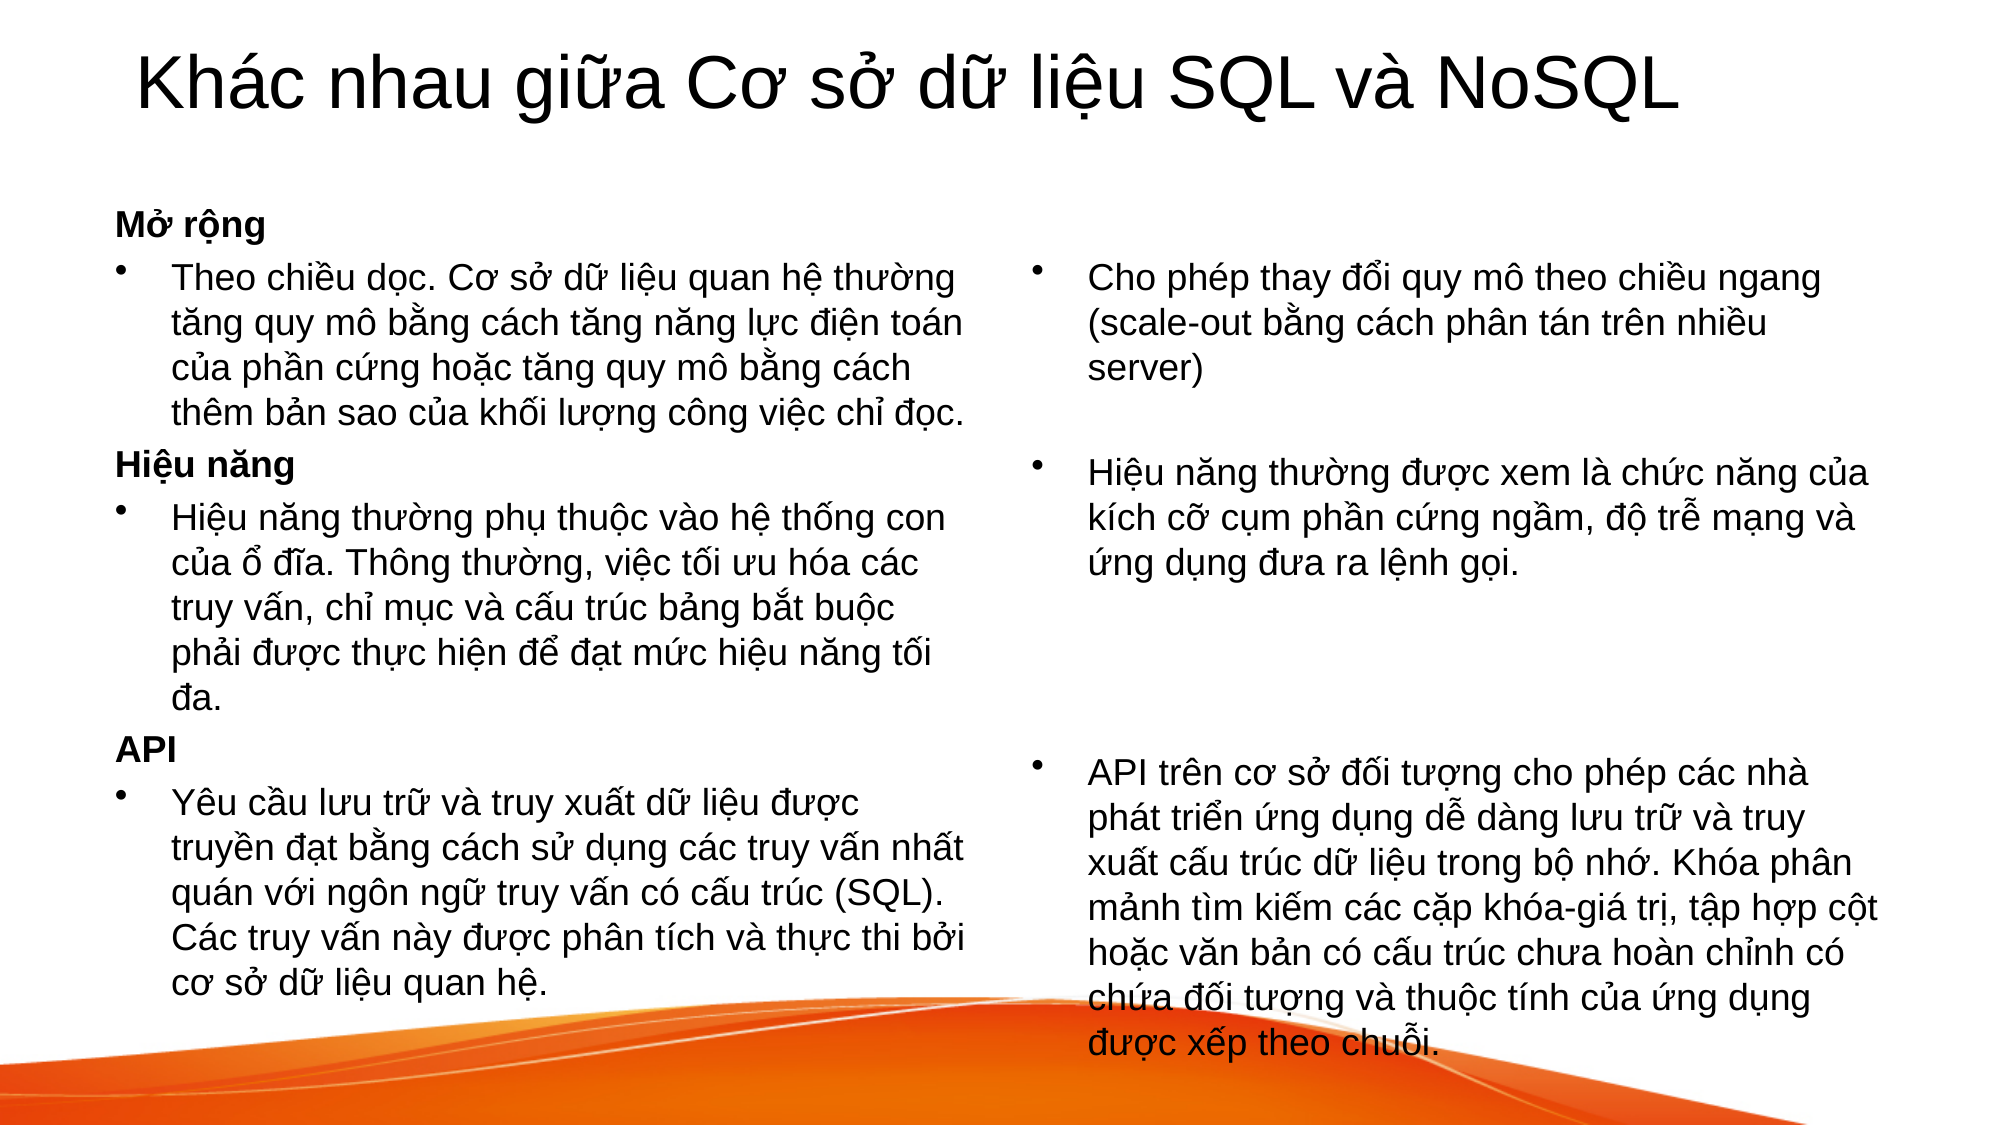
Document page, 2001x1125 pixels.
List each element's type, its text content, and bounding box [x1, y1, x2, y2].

list Cho phép thay đổi quy mô theo chiều ngang (scale-out bằng cách phân tán trên nhiều server) Hiệu năng thường được xem là chức năng của kích cỡ cụm phần cứng ngầm, độ trễ mạng và ứng dụng đưa ra lệnh gọi. API trên cơ sở đối tượng cho phép các nhà phát triển ứng dụng dễ dàng lưu trữ và truy xuất cấu trúc dữ liệu trong bộ nhớ. Khóa phân mảnh tìm kiếm các cặp khóa-giá trị, tập hợp cột hoặc văn bản có cấu trúc chưa hoàn chỉnh có chứa đối tượng và thuộc tính của ứng dụng được xếp theo chuỗi. [1016, 192, 1901, 1006]
title Khác nhau giữa Cơ sở dữ liệu SQL và NoSQL [99, 30, 1901, 127]
picture [0, 0, 2000, 1125]
list Mở rộng Theo chiều dọc. Cơ sở dữ liệu quan hệ thường tăng quy mô bằng cách tăng năng lực điện toán của phần cứng hoặc tăng quy mô bằng cách thêm bản sao của khối lượng công việc chỉ đọc. Hiệu năng Hiệu năng thường phụ thuộc vào hệ thống con của ổ đĩa. Thông thường, việc tối ưu hóa các truy vấn, chỉ mục và cấu trúc bảng bắt buộc phải được thực hiện để đạt mức hiệu năng tối đa. API Yêu cầu lưu trữ và truy xuất dữ liệu được truyền đạt bằng cách sử dụng các truy vấn nhất quán với ngôn ngữ truy vấn có cấu trúc (SQL). Các truy vấn này được phân tích và thực thi bởi cơ sở dữ liệu quan hệ. [99, 192, 984, 1006]
